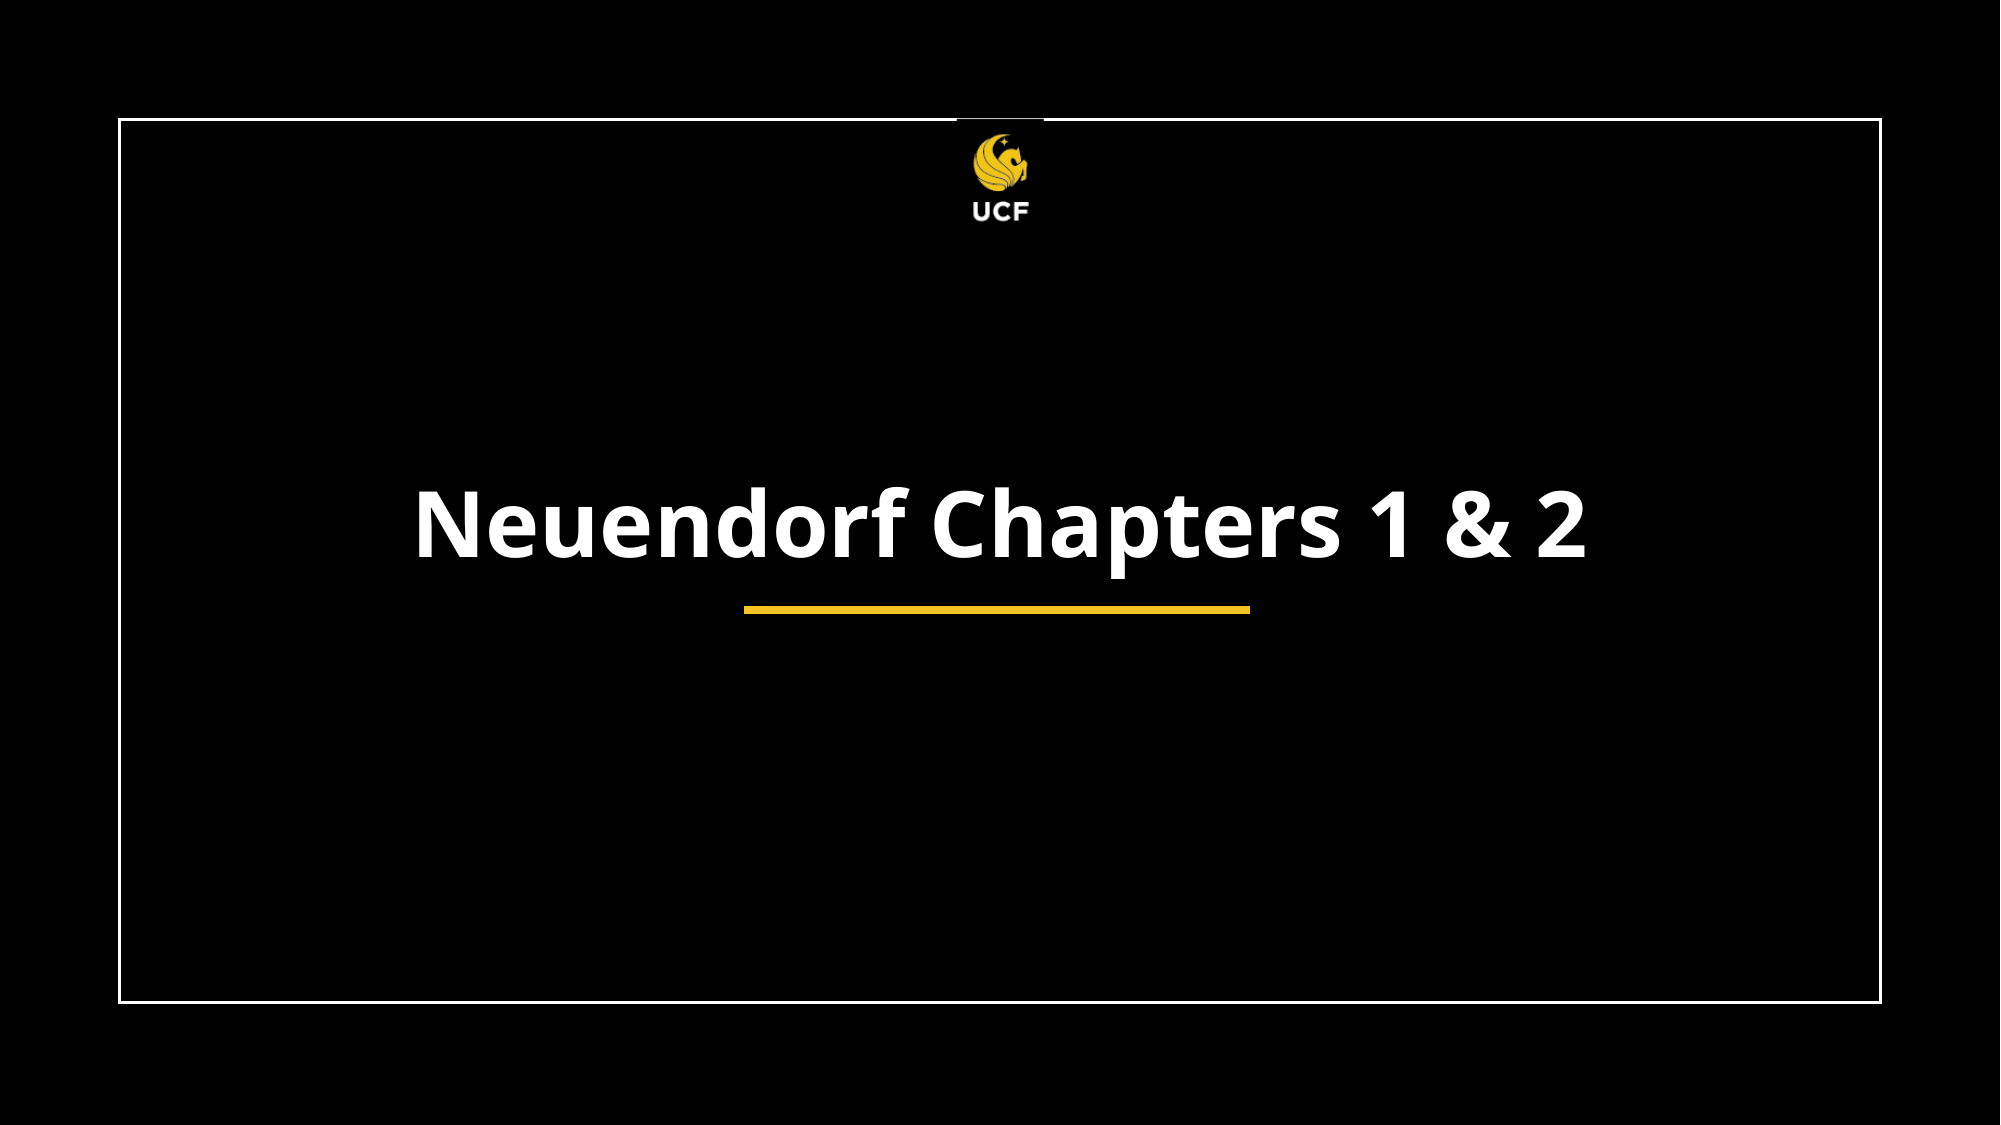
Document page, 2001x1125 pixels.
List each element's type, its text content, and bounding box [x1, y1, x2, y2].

picture [956, 118, 1044, 184]
title Neuendorf Chapters 1 & 2 [181, 184, 1819, 576]
